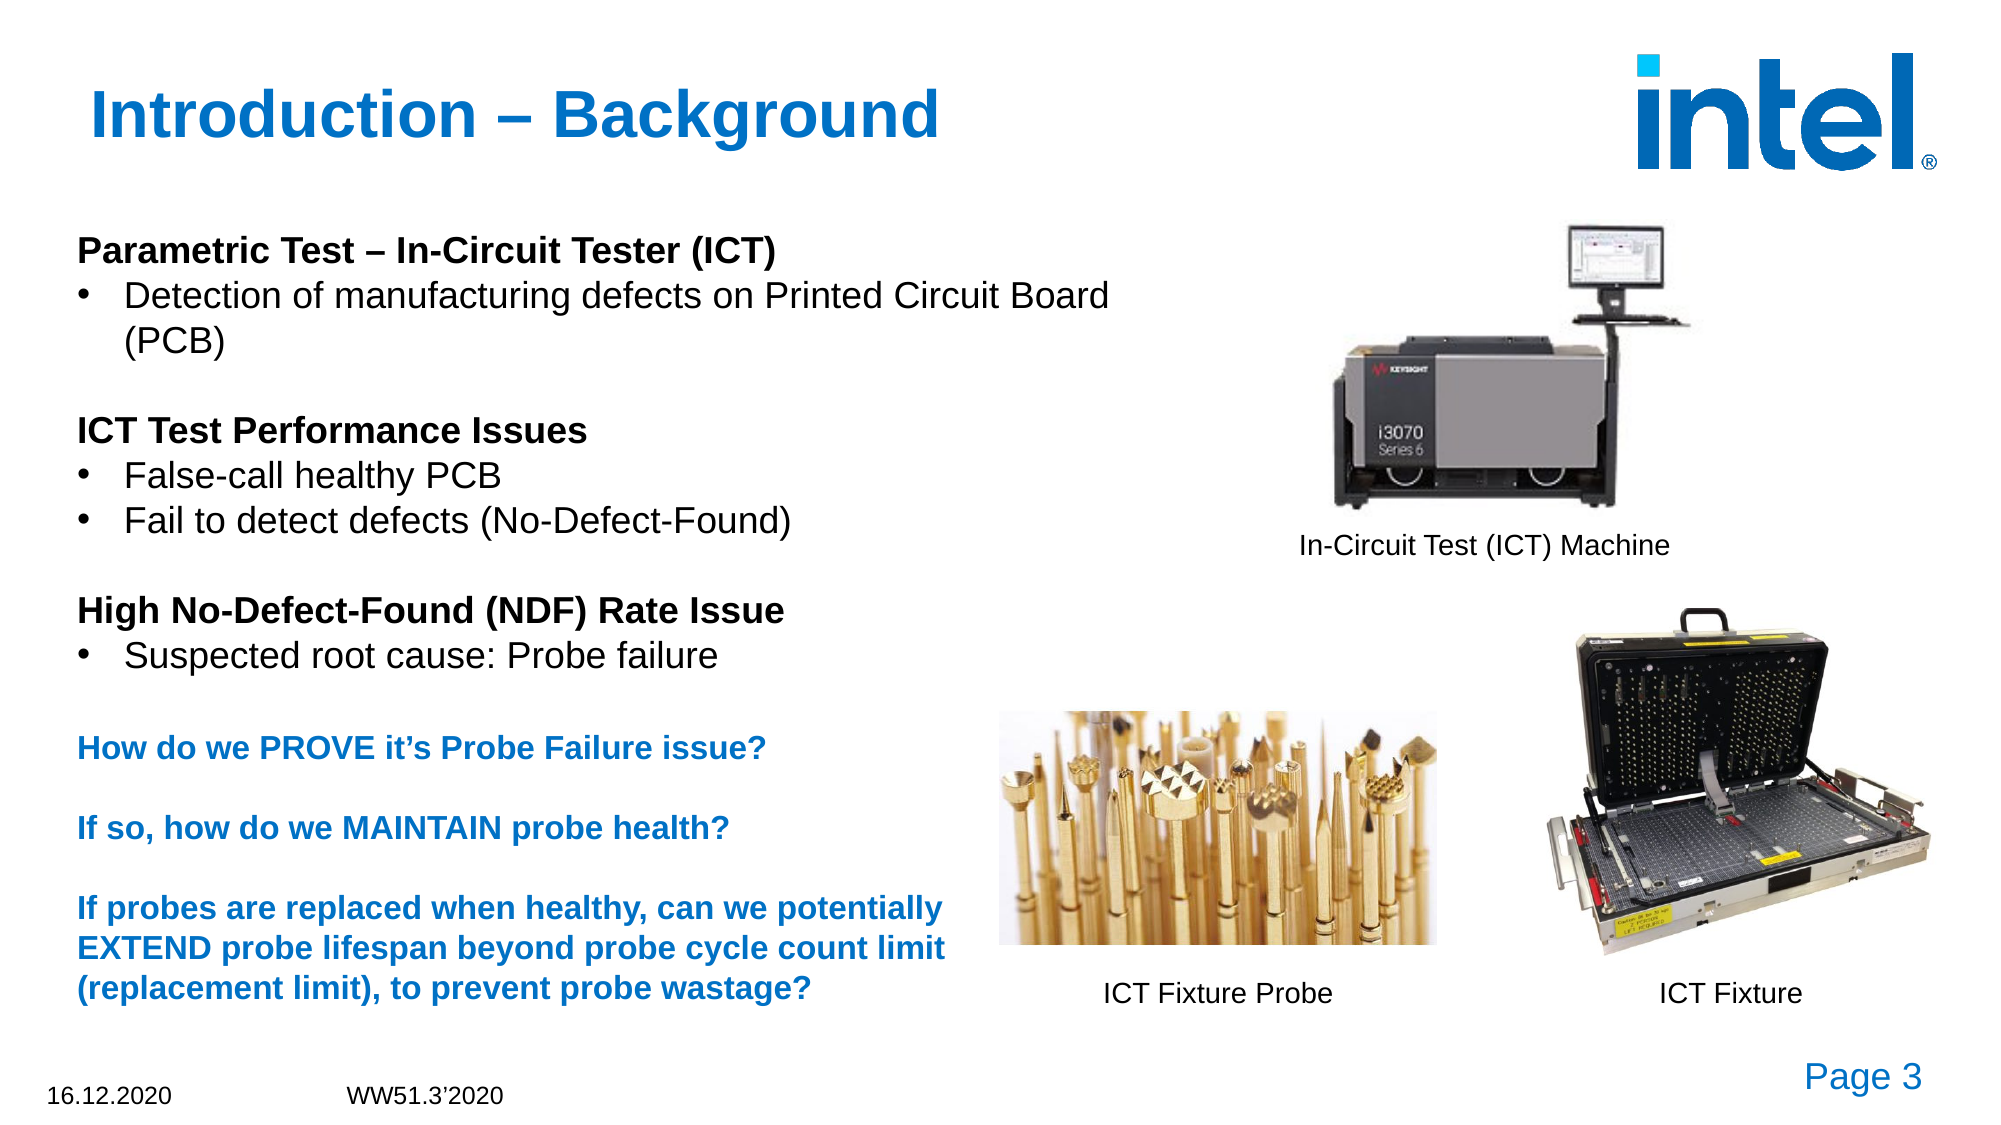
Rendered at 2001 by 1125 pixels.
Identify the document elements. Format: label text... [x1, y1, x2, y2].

text_box 16.12.2020 WW51.3’2020 [31, 1065, 604, 1125]
text_box Parametric Test – In-Circuit Tester (ICT) Detection of manufacturing defects on Printed Circuit Board (PCB) ICT Test Performance Issues False-call healthy PCB Fail to detect defects (No-Defect-Found) High No-Defect-Found (NDF) Rate Issue Suspected root cause: Probe failure [62, 218, 1161, 683]
picture [1524, 608, 1938, 956]
text_box How do we PROVE it’s Probe Failure issue? If so, how do we MAINTAIN probe health? If probes are replaced when healthy, can we potentially EXTEND probe lifespan beyond probe cycle count limit (replacement limit), to prevent probe wastage? [62, 719, 970, 1014]
text_box ICT Fixture [1512, 966, 1950, 1017]
picture [999, 609, 1437, 1047]
text_box In-Circuit Test (ICT) Machine [1266, 518, 1704, 569]
picture [1315, 219, 1711, 517]
picture [1636, 50, 1938, 173]
text_box Introduction – Background [75, 63, 957, 159]
slide_number Page 3 [1487, 1044, 1938, 1105]
